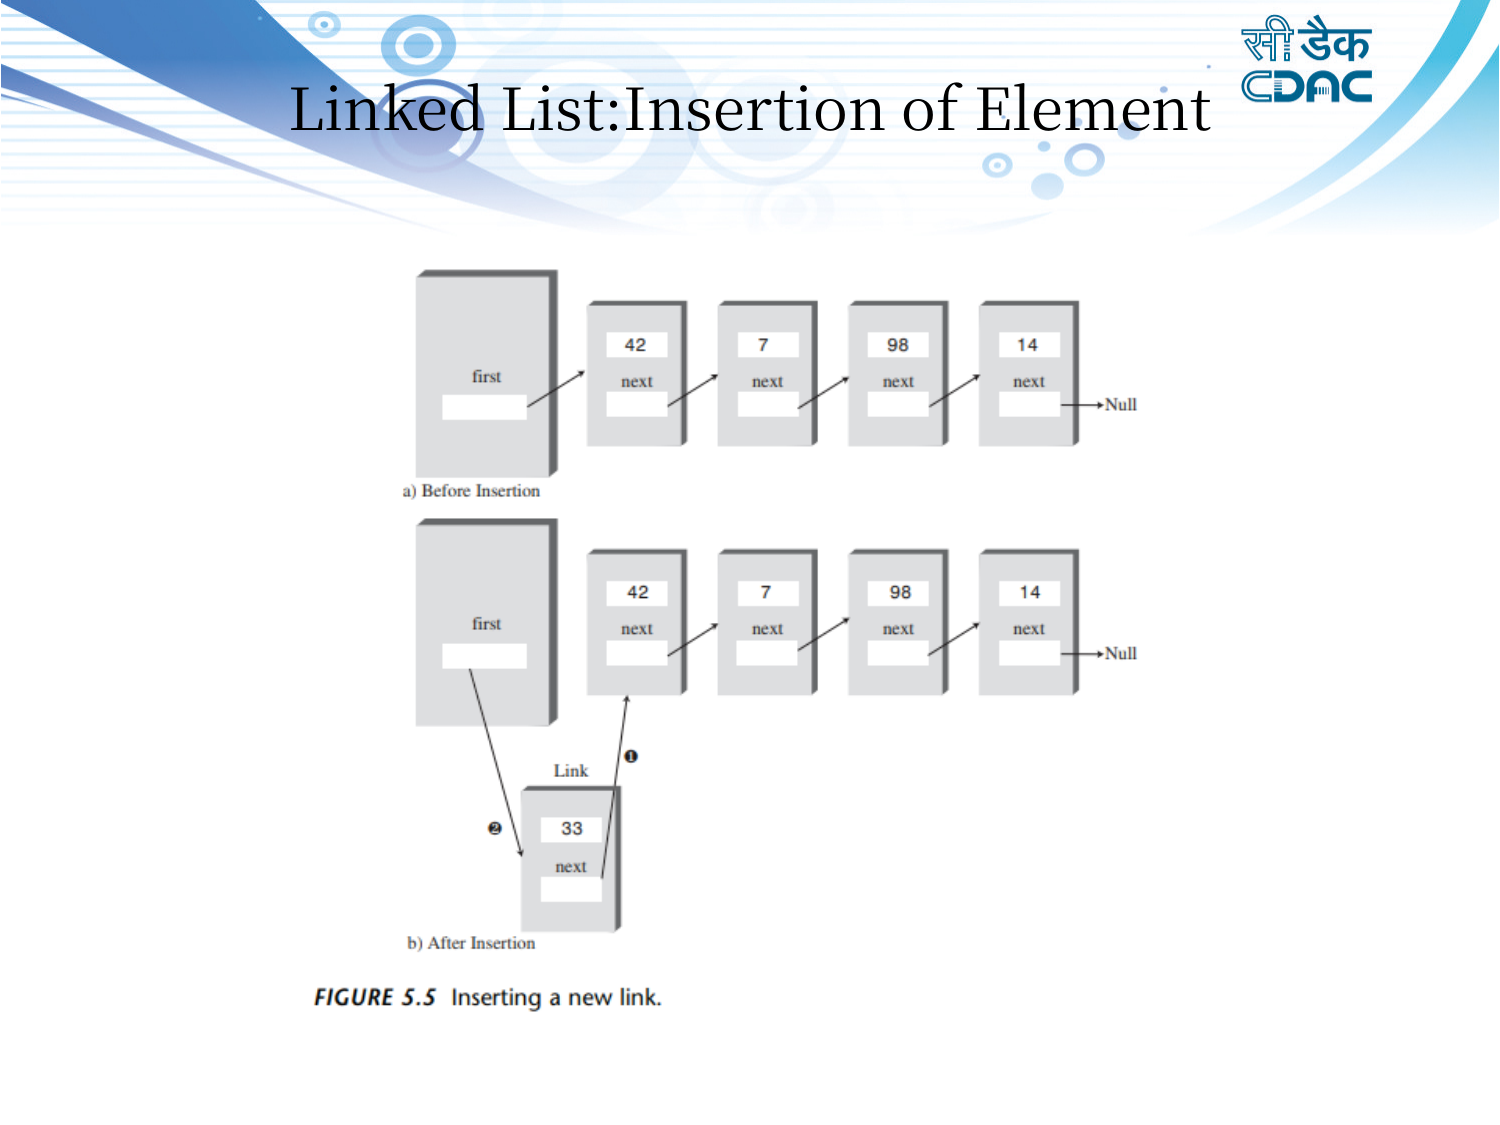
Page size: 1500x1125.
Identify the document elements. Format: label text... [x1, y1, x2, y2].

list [169, 248, 1331, 1043]
title Linked List:Insertion of Element [112, 50, 1388, 164]
picture [1, 0, 1499, 335]
